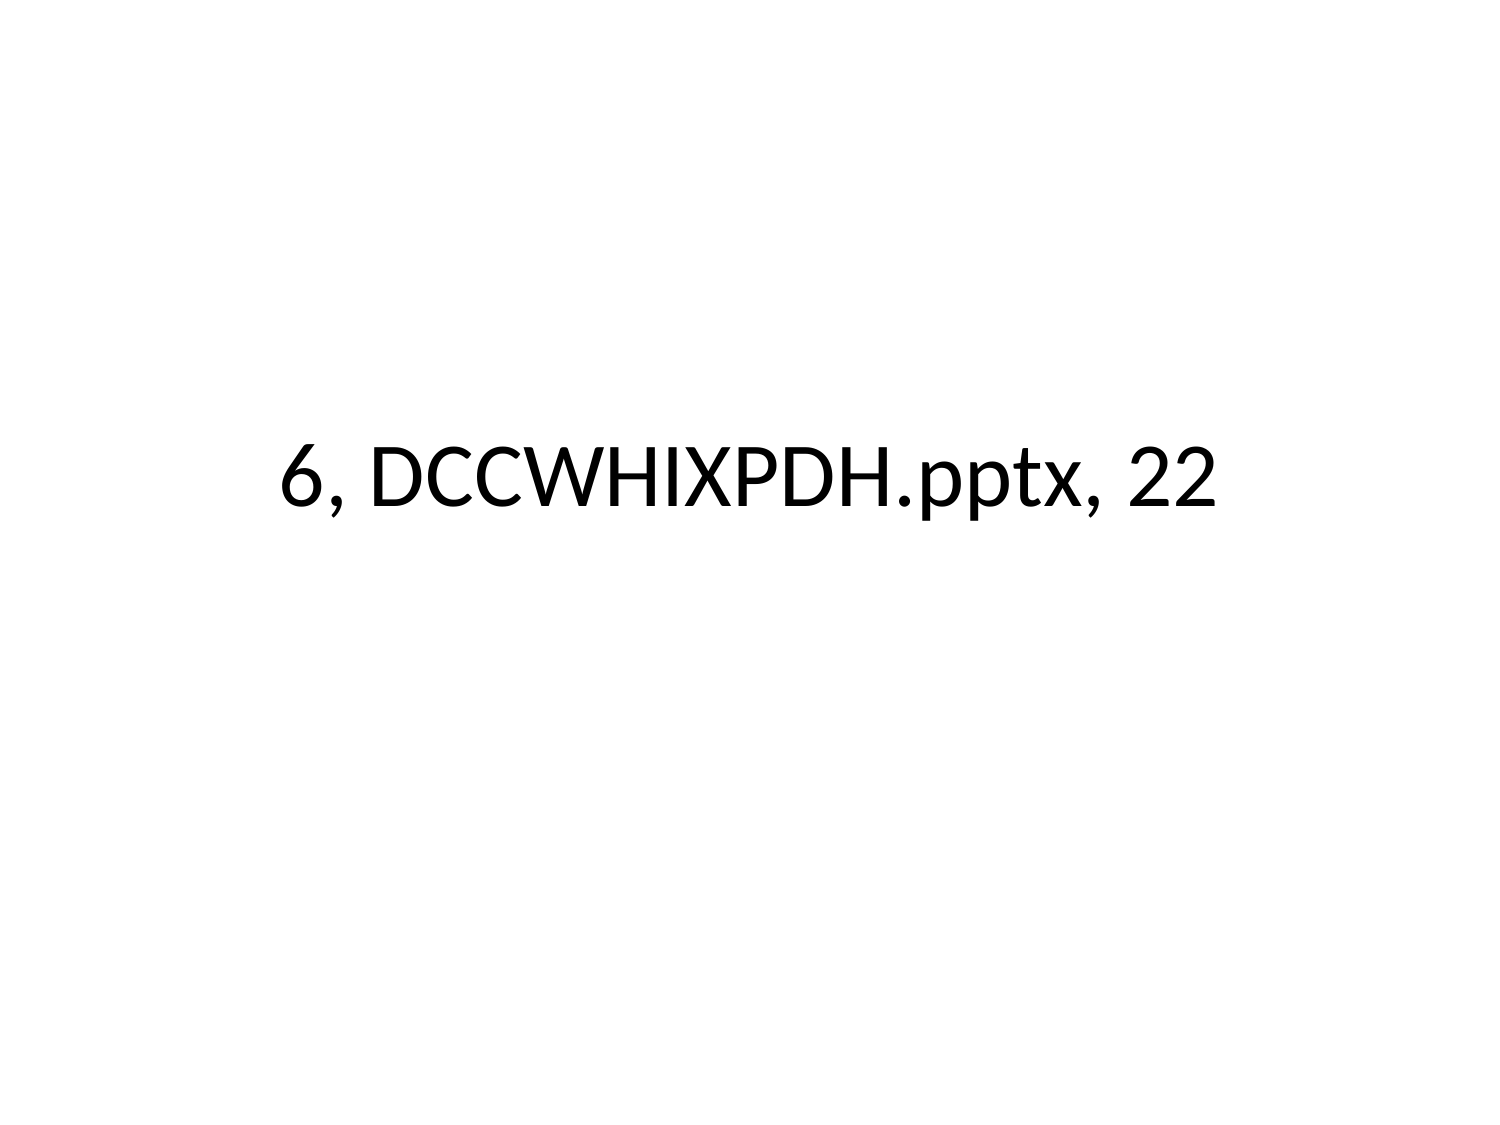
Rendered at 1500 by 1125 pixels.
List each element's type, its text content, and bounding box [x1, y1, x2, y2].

title 6, DCCWHIXPDH.pptx, 22 [112, 349, 1388, 591]
